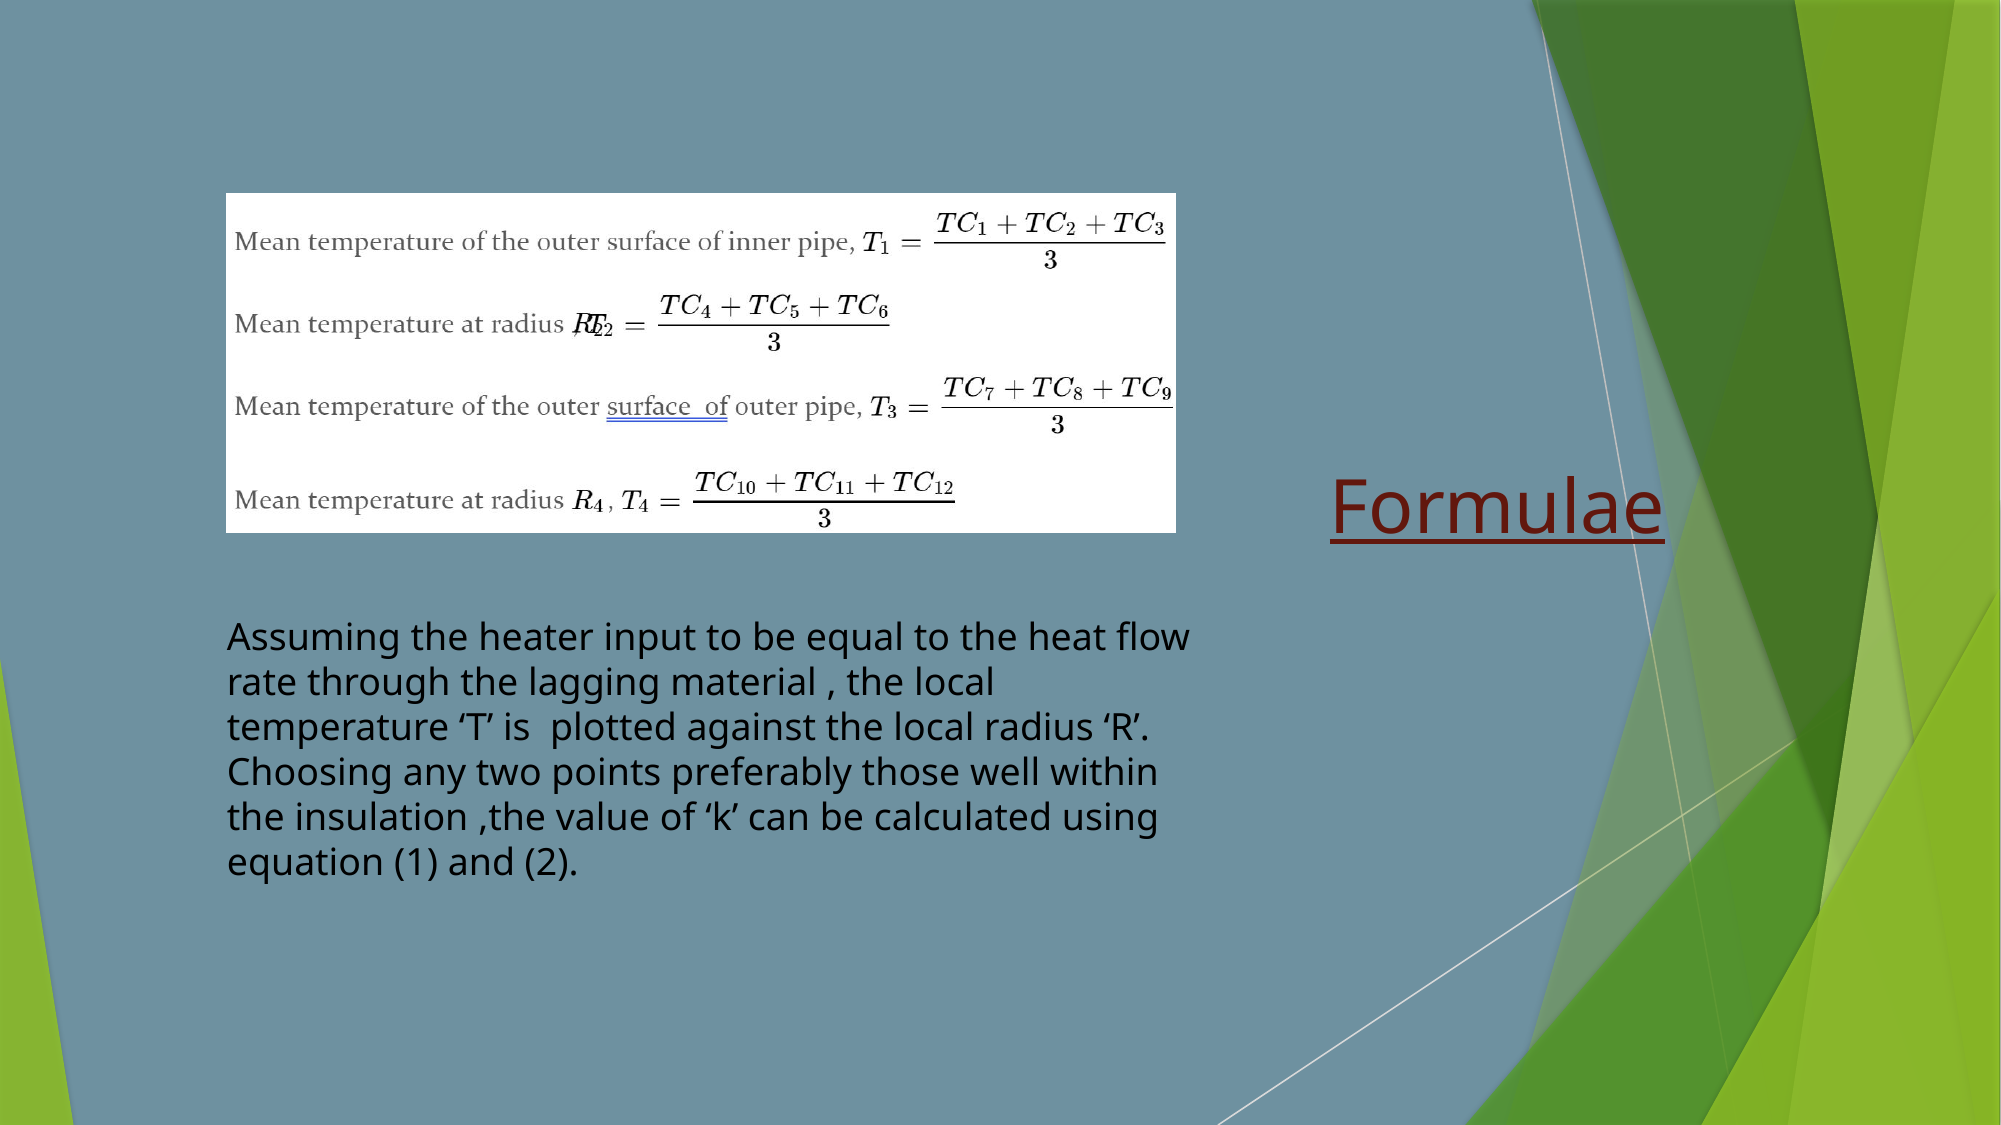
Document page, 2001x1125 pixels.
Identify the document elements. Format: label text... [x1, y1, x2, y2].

picture [226, 193, 1177, 534]
title Formulae [1314, 170, 1820, 556]
text_box Assuming the heater input to be equal to the heat flow rate through the lagging material , the local temperature ‘T’ is plotted against the local radius ‘R’. Choosing any two points preferably those well within the insulation ,the value of ‘k’ can be calculated using equation (1) and (2). [211, 605, 1219, 891]
